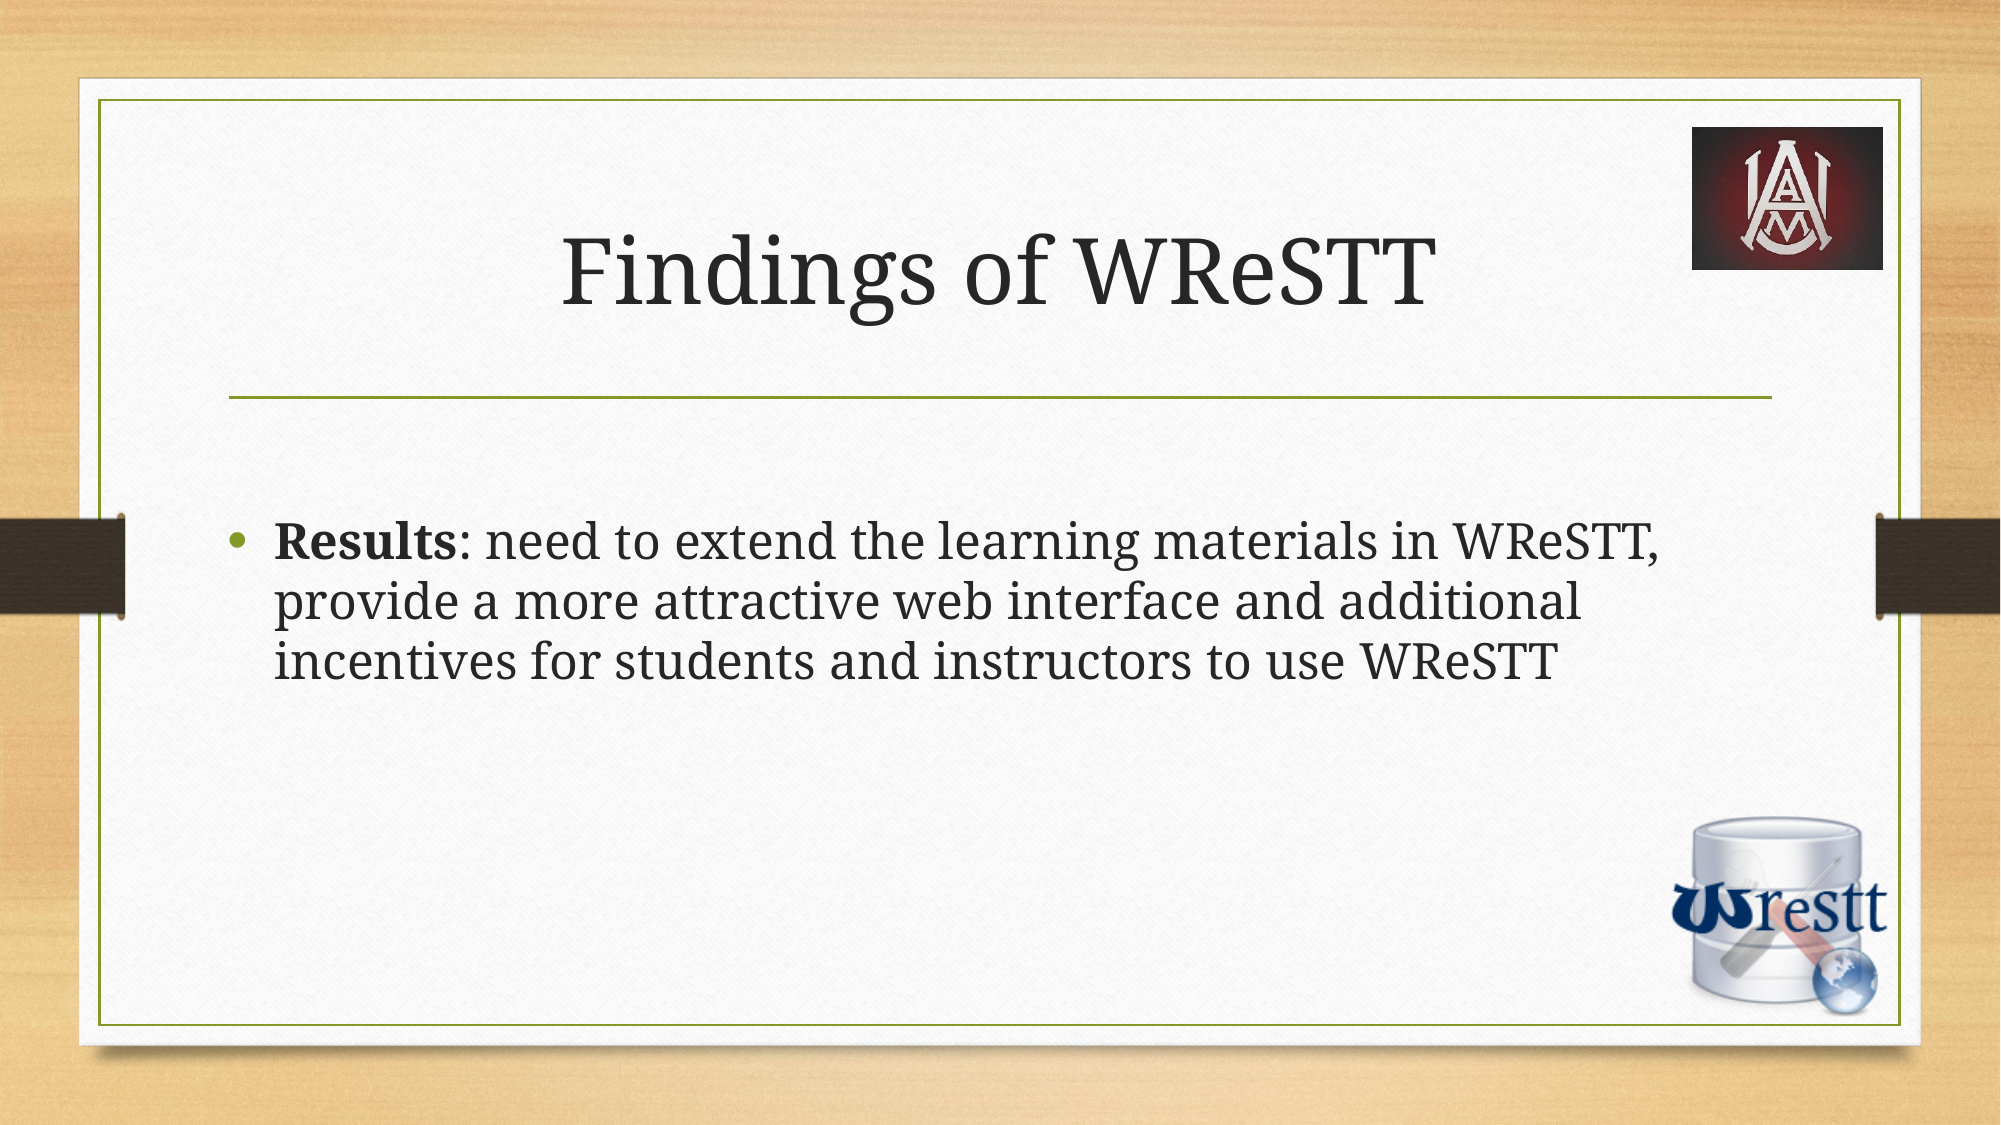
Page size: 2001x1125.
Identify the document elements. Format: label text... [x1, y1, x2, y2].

title Findings of WReSTT [212, 161, 1788, 375]
list Results: need to extend the learning materials in WReSTT, provide a more attractive web interface and additional incentives for students and instructors to use WReSTT [212, 419, 1788, 964]
picture [0, 0, 2001, 1125]
